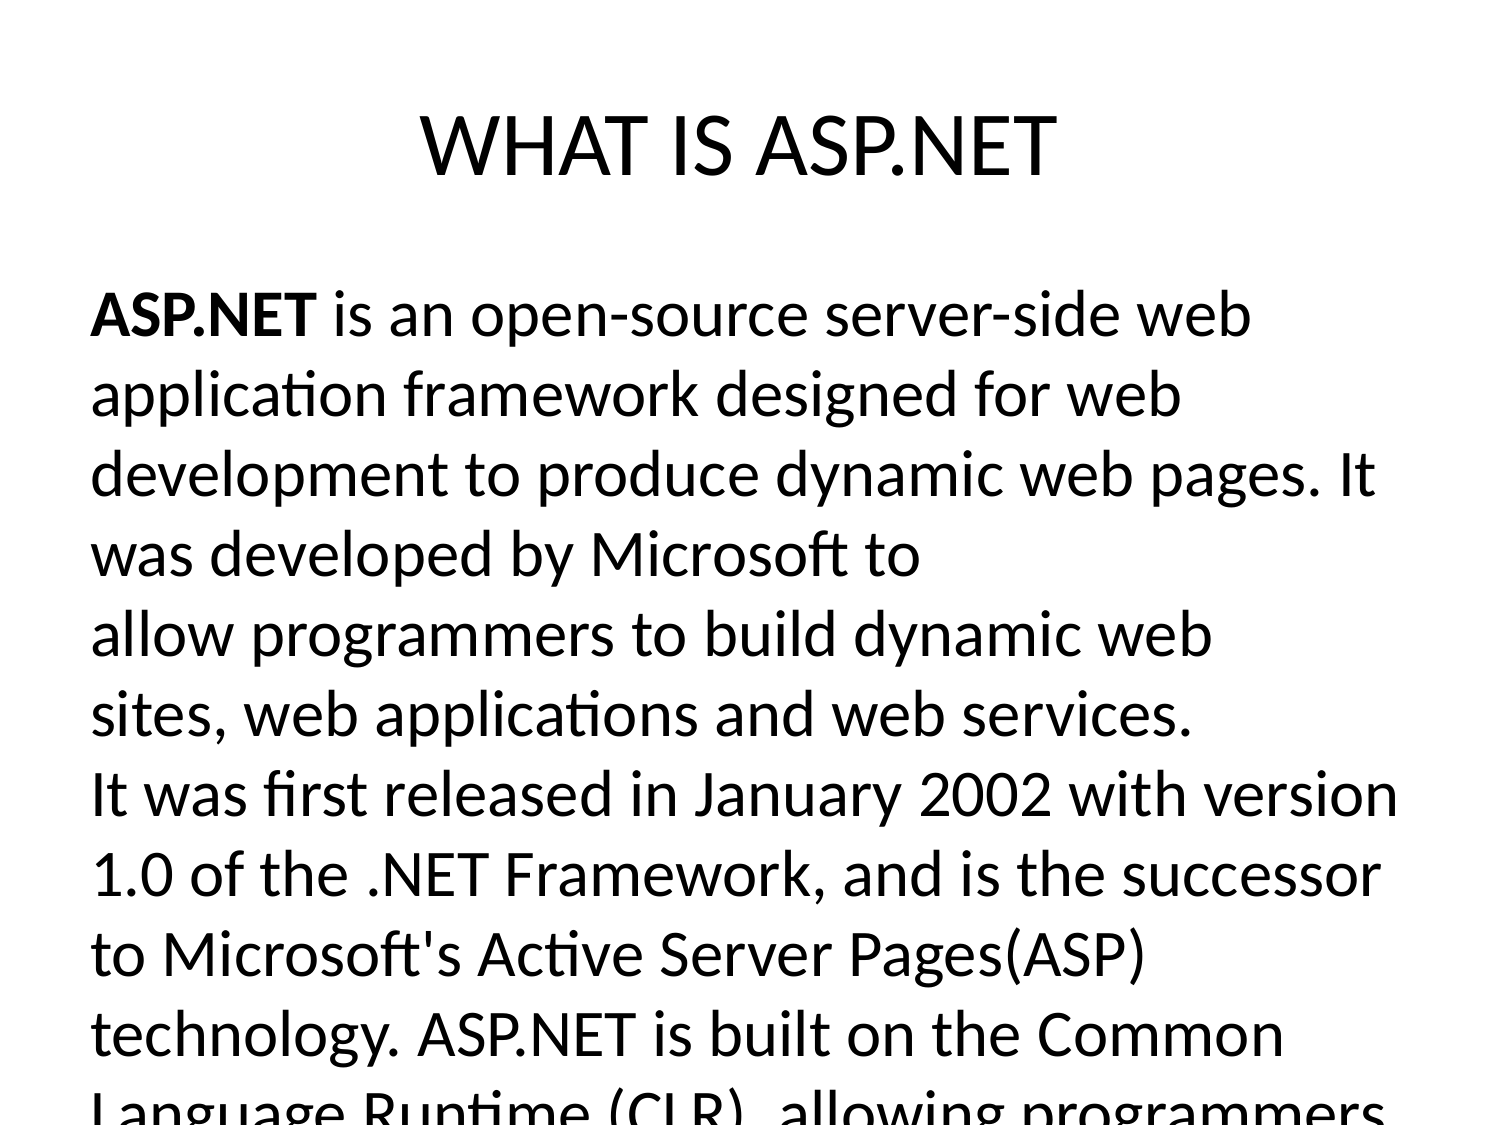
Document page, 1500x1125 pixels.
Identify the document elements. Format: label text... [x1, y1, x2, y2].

title WHAT IS ASP.NET [75, 45, 1425, 233]
list ASP.NET is an open-source server-side web application framework designed for web development to produce dynamic web pages. It was developed by Microsoft to allow programmers to build dynamic web sites, web applications and web services. It was first released in January 2002 with version 1.0 of the .NET Framework, and is the successor to Microsoft's Active Server Pages(ASP) technology. ASP.NET is built on the Common Language Runtime (CLR), allowing programmers to write ASP.NET code using any supported .NET language. [75, 262, 1425, 1005]
